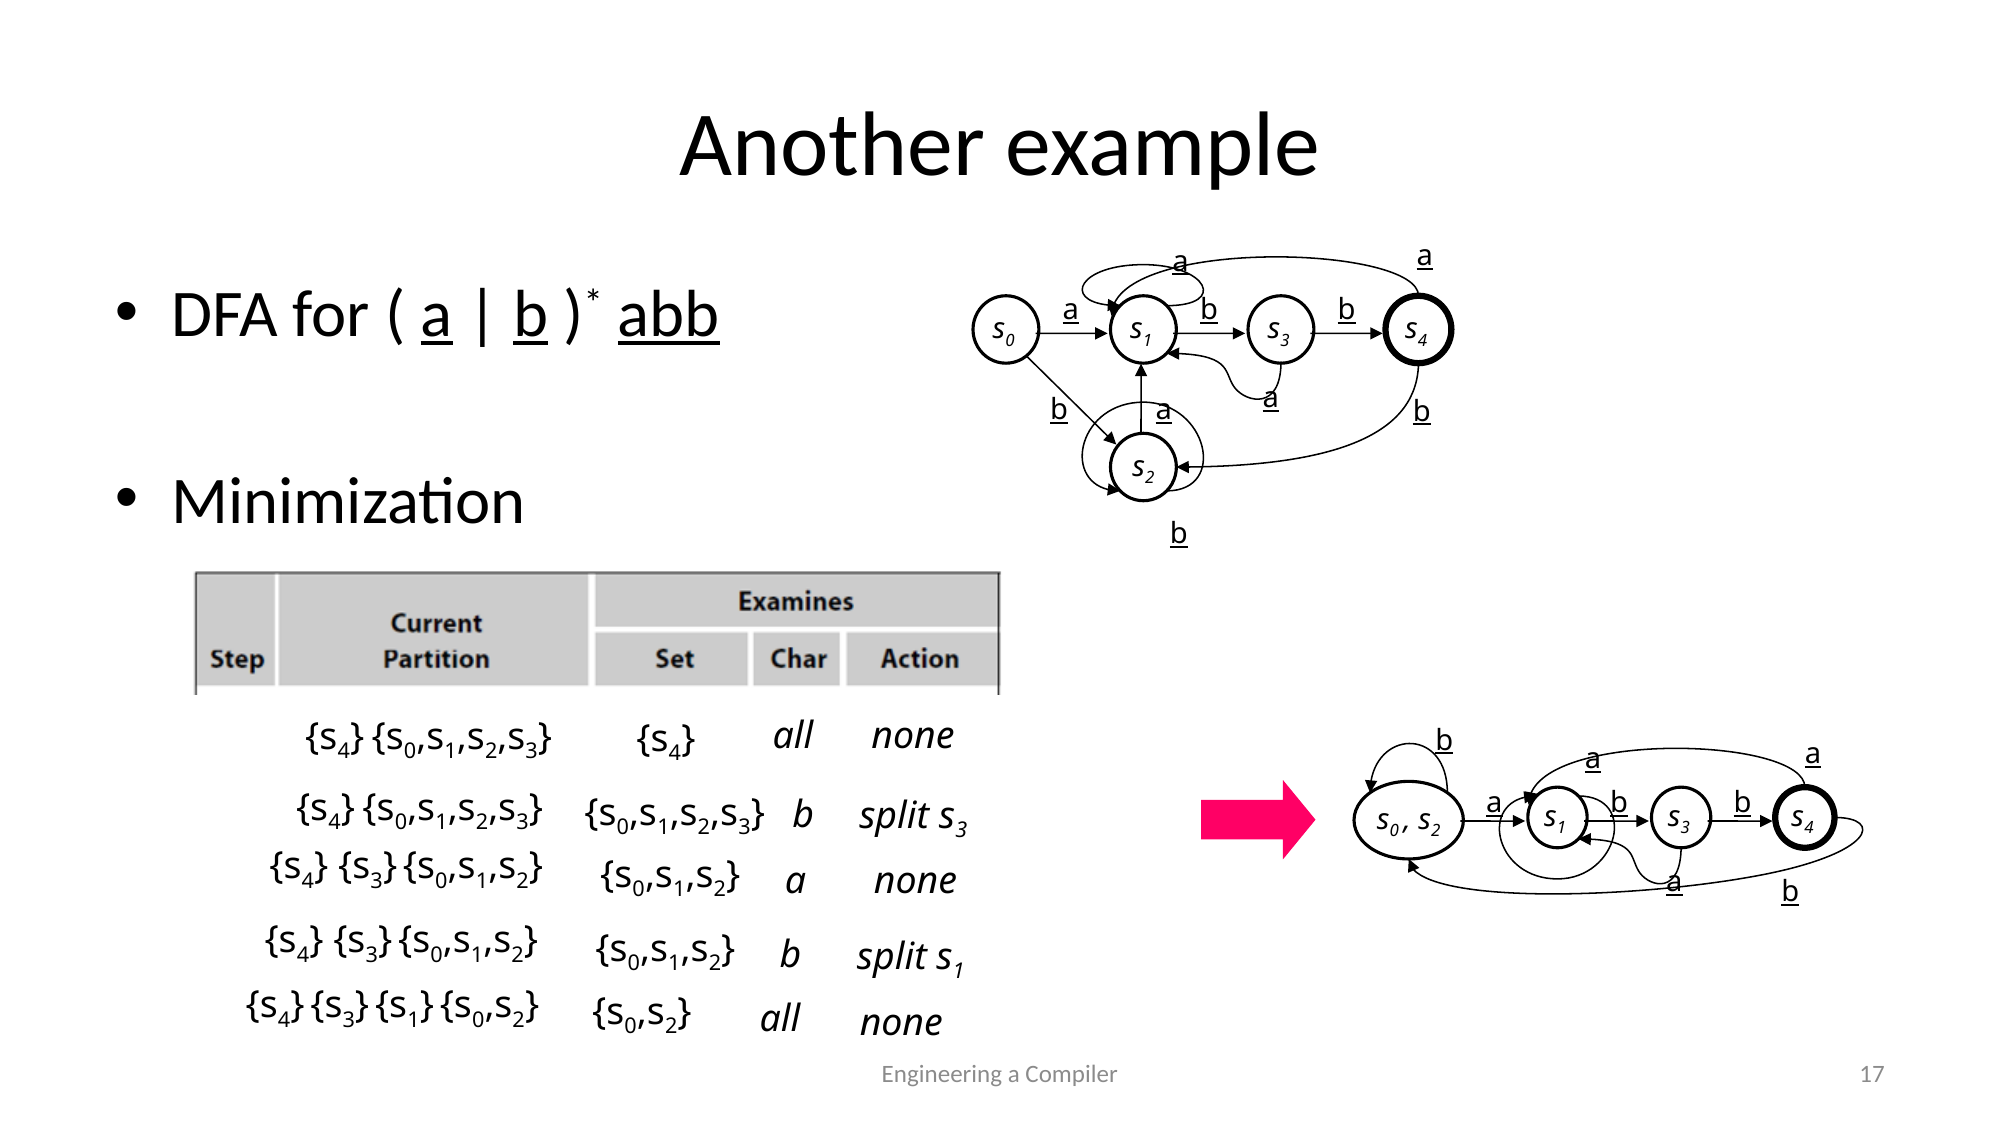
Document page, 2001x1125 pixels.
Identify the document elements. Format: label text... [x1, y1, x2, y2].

text_box none [856, 704, 970, 763]
text_box {s0,s1,s2} [574, 911, 751, 983]
text_box {s0,s1,s2,s3} [569, 770, 780, 847]
title Another example [99, 45, 1900, 233]
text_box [972, 228, 1452, 557]
text_box {s4} {s3} {s0,s1,s2} [254, 828, 558, 900]
text_box split s1 [841, 914, 980, 991]
list DFA for ( a | b )* abb Minimization [99, 262, 1900, 1005]
text_box all [757, 704, 828, 763]
text_box none [844, 981, 958, 1051]
slide_number 17 [1433, 1042, 1900, 1103]
footer Engineering a Compiler [683, 1042, 1317, 1103]
text_box {s0,s2} [577, 974, 707, 1046]
text_box {s4} {s0,s1,s2,s3} [290, 704, 568, 771]
text_box a [769, 840, 821, 909]
text_box all [744, 977, 815, 1047]
text_box b [764, 914, 817, 983]
text_box {s4} [621, 704, 711, 770]
text_box {s4} {s3} {s0,s1,s2} [249, 902, 553, 967]
picture [180, 559, 1013, 695]
text_box b [777, 773, 829, 843]
text_box {s0,s1,s2} [579, 837, 756, 909]
text_box split s3 [844, 772, 983, 850]
text_box {s4} {s0,s1,s2,s3} [281, 765, 558, 828]
text_box none [859, 840, 972, 909]
text_box {s4} {s3} {s1} {s0,s2} [230, 967, 555, 1039]
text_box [1201, 713, 1838, 915]
